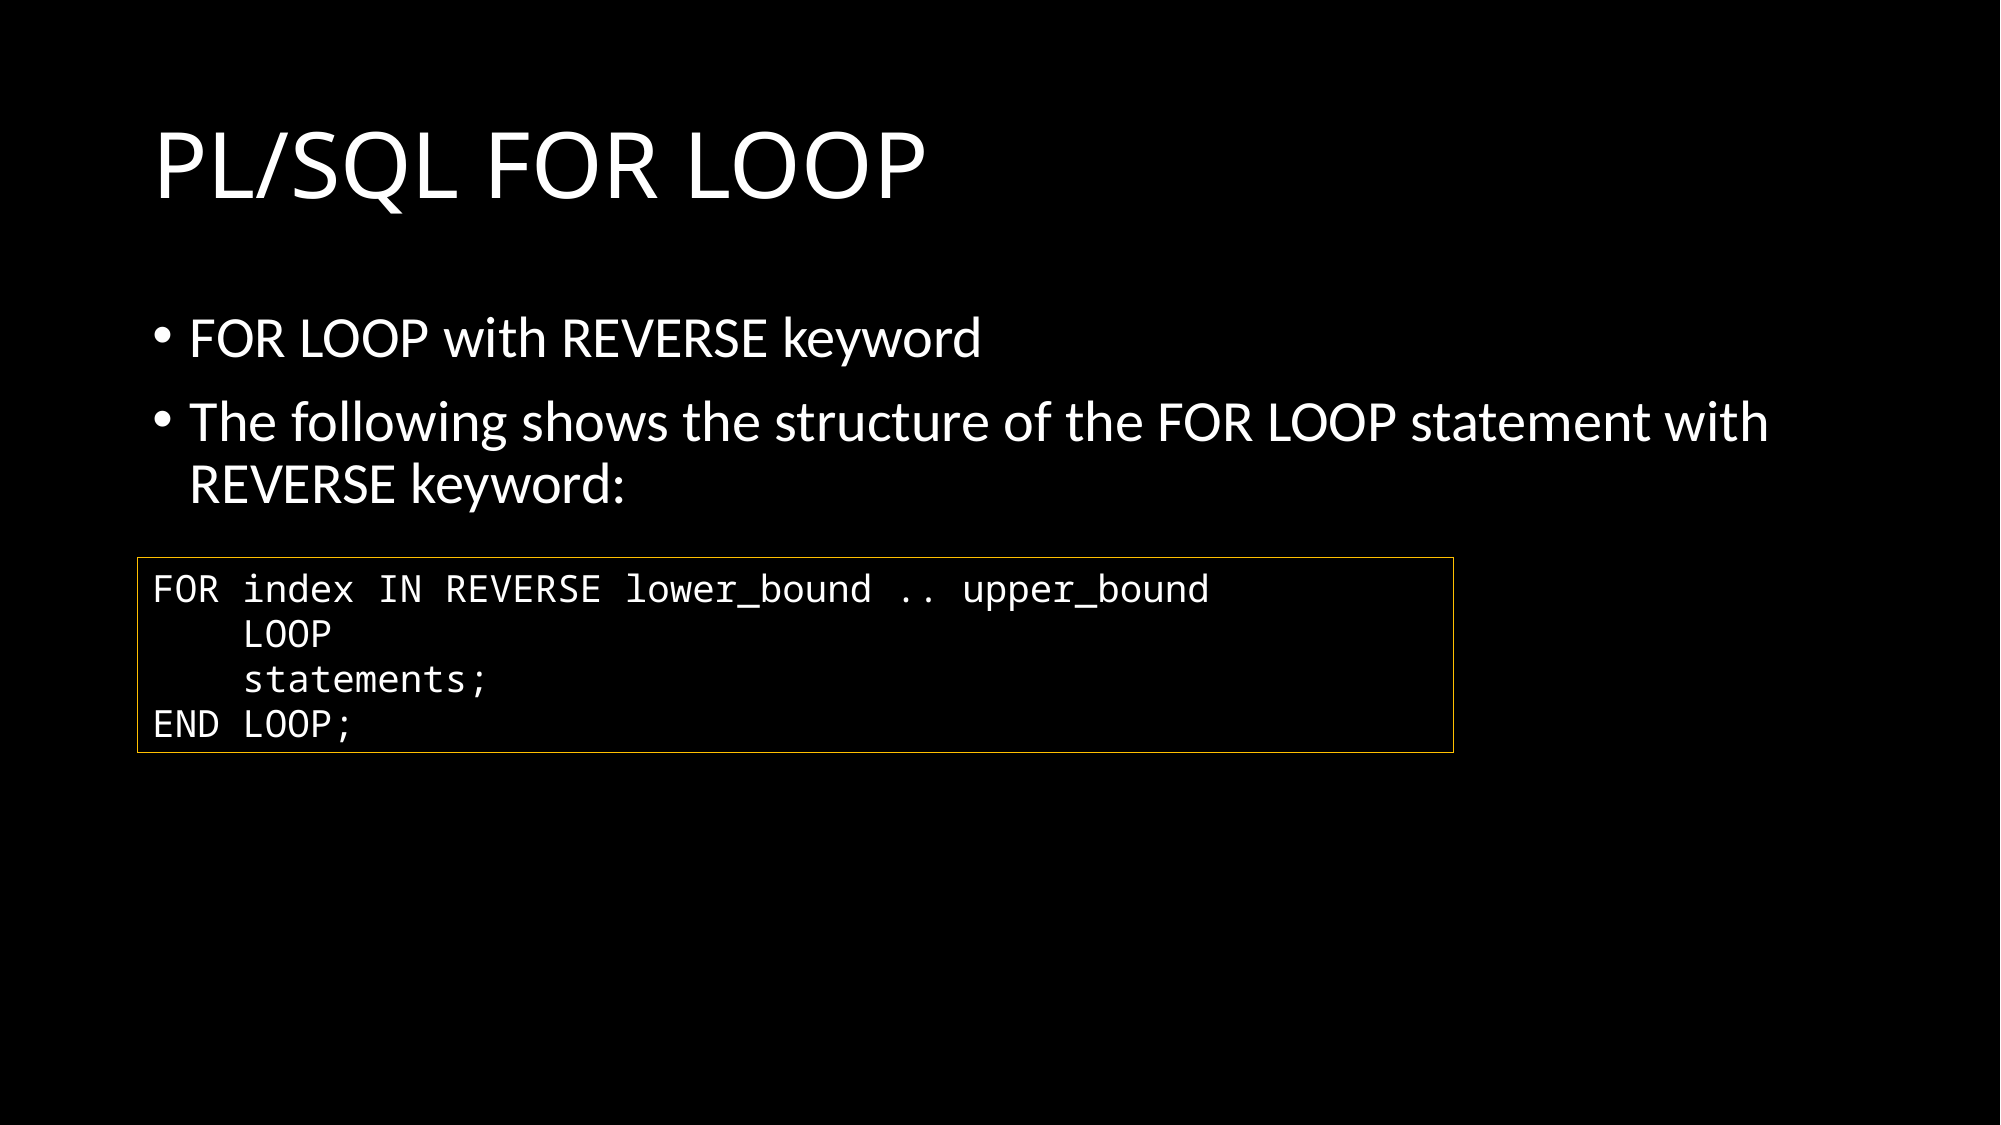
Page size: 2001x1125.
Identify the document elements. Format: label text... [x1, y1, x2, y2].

title PL/SQL FOR LOOP [137, 59, 1863, 278]
list FOR LOOP with REVERSE keyword The following shows the structure of the FOR LOOP statement with REVERSE keyword: [137, 299, 1863, 1014]
text_box FOR index IN REVERSE lower_bound .. upper_bound LOOP statements; END LOOP; [137, 557, 1454, 753]
